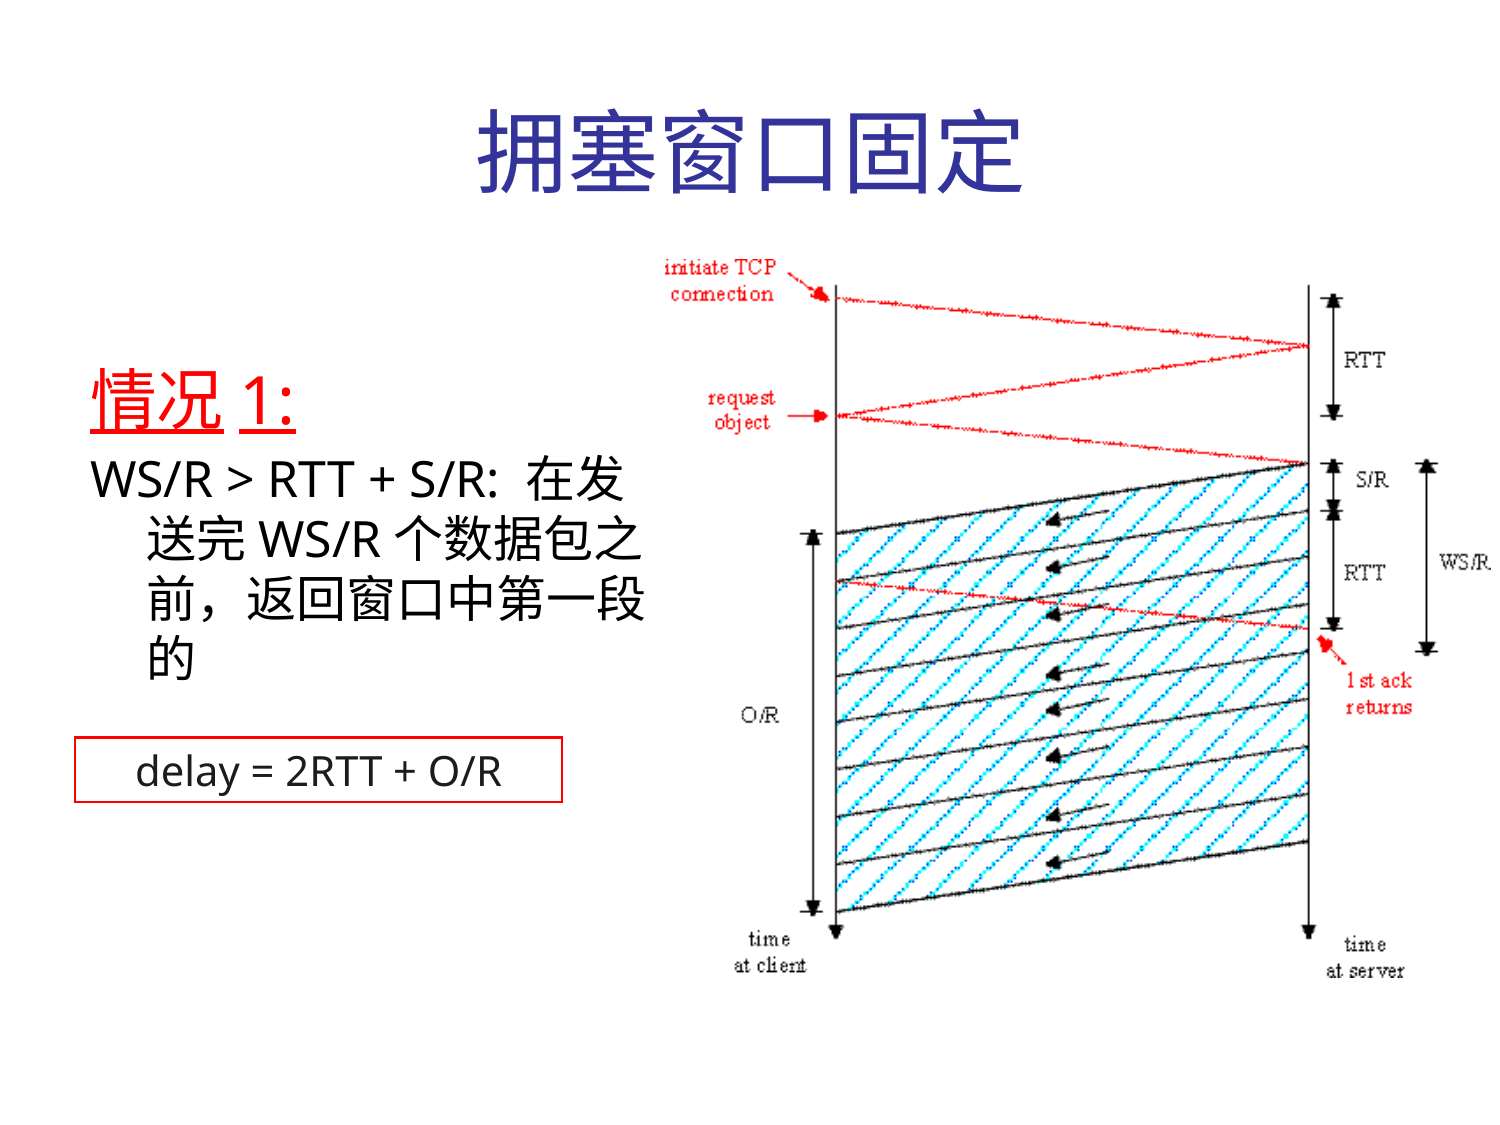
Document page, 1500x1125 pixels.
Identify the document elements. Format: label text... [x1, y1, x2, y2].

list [665, 258, 1491, 978]
text_box delay = 2RTT + O/R [75, 737, 563, 803]
list 情况1: WS/R > RTT + S/R: 在发送完WS/R个数据包之前，返回窗口中第一段的 [74, 349, 660, 868]
title 拥塞窗口固定 [37, 24, 1464, 213]
